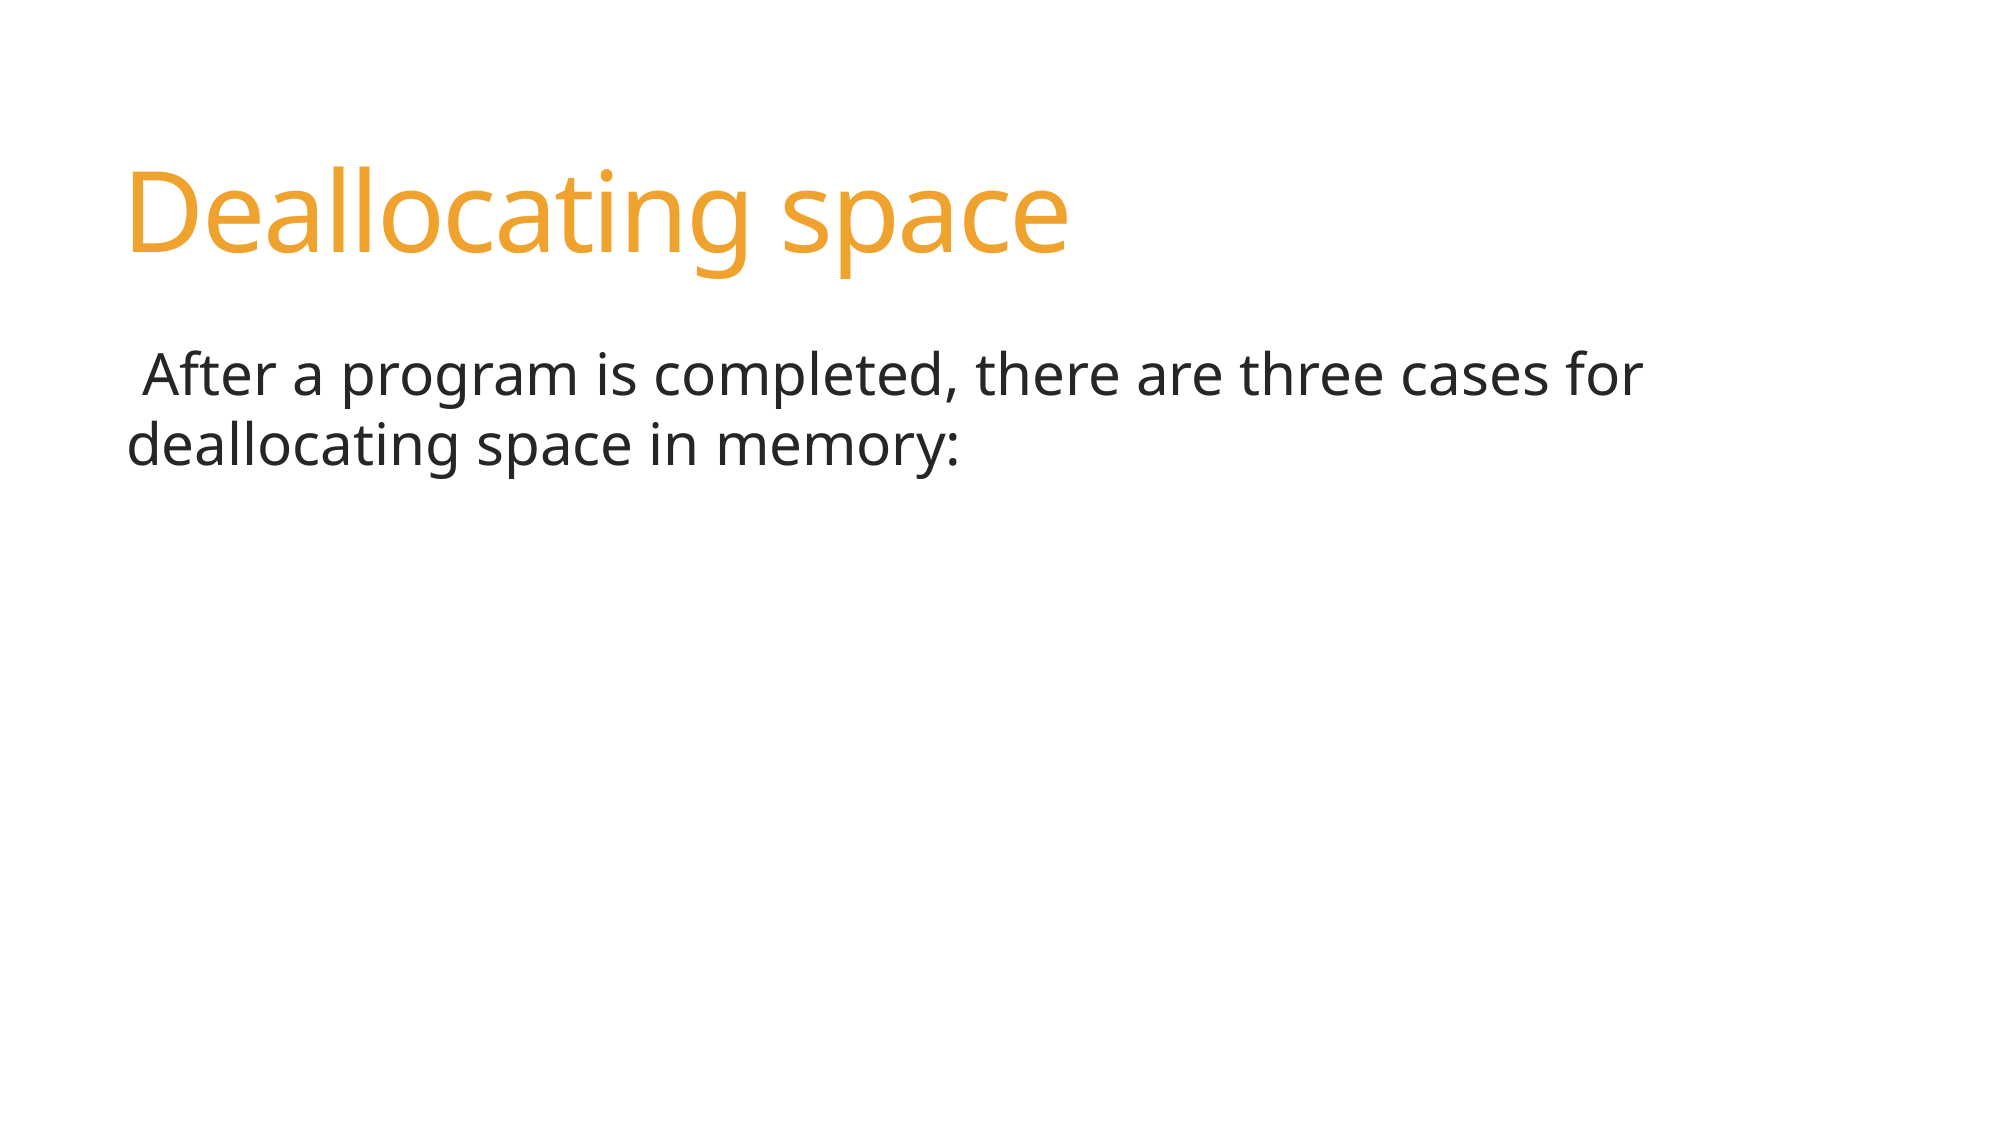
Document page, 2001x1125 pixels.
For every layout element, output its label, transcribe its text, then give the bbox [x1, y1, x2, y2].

list After a program is completed, there are three cases for deallocating space in memory: [111, 329, 1876, 948]
title Deallocating space [107, 81, 1875, 354]
